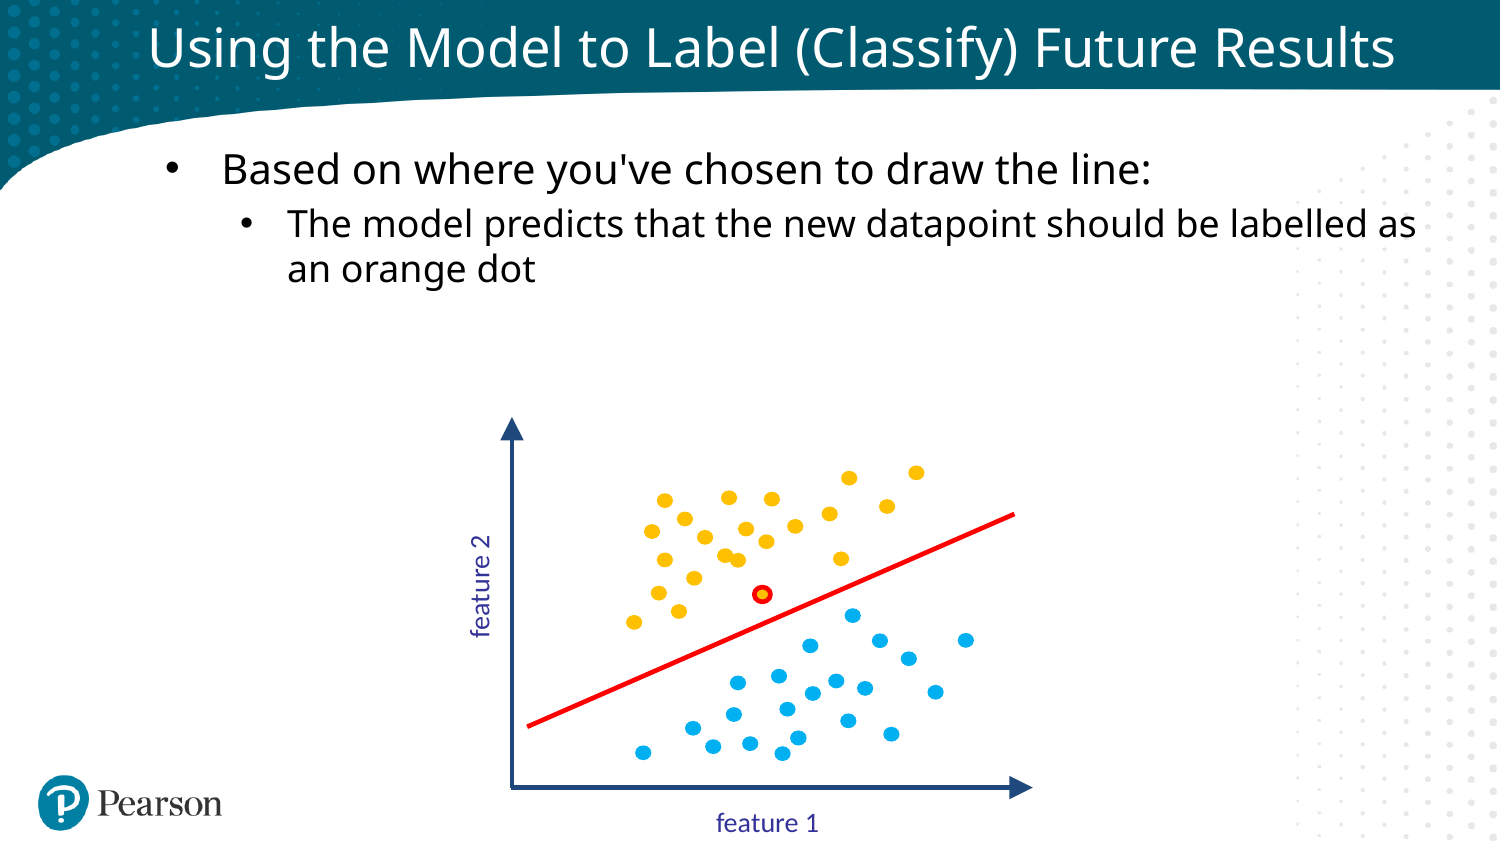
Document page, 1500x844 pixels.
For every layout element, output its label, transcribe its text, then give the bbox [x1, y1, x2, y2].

text_box [878, 499, 896, 512]
text_box [774, 746, 791, 762]
text_box [790, 736, 807, 746]
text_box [526, 513, 1015, 727]
text_box feature 1 [701, 796, 940, 844]
list Based on where you've chosen to draw the line: The model predicts that the new datapoint should be labelled as an orange dot [150, 135, 1467, 785]
title Using the Model to Label (Classify) Future Results [132, 5, 1475, 98]
text_box [635, 745, 652, 761]
picture [0, 90, 1500, 844]
text_box [742, 736, 759, 752]
text_box [883, 736, 900, 742]
text_box [705, 739, 722, 755]
text_box [841, 470, 858, 486]
text_box [656, 493, 673, 509]
text_box feature 2 [453, 435, 503, 653]
text_box [908, 465, 925, 481]
text_box [822, 506, 838, 512]
text_box [720, 490, 738, 506]
text_box [763, 491, 781, 507]
